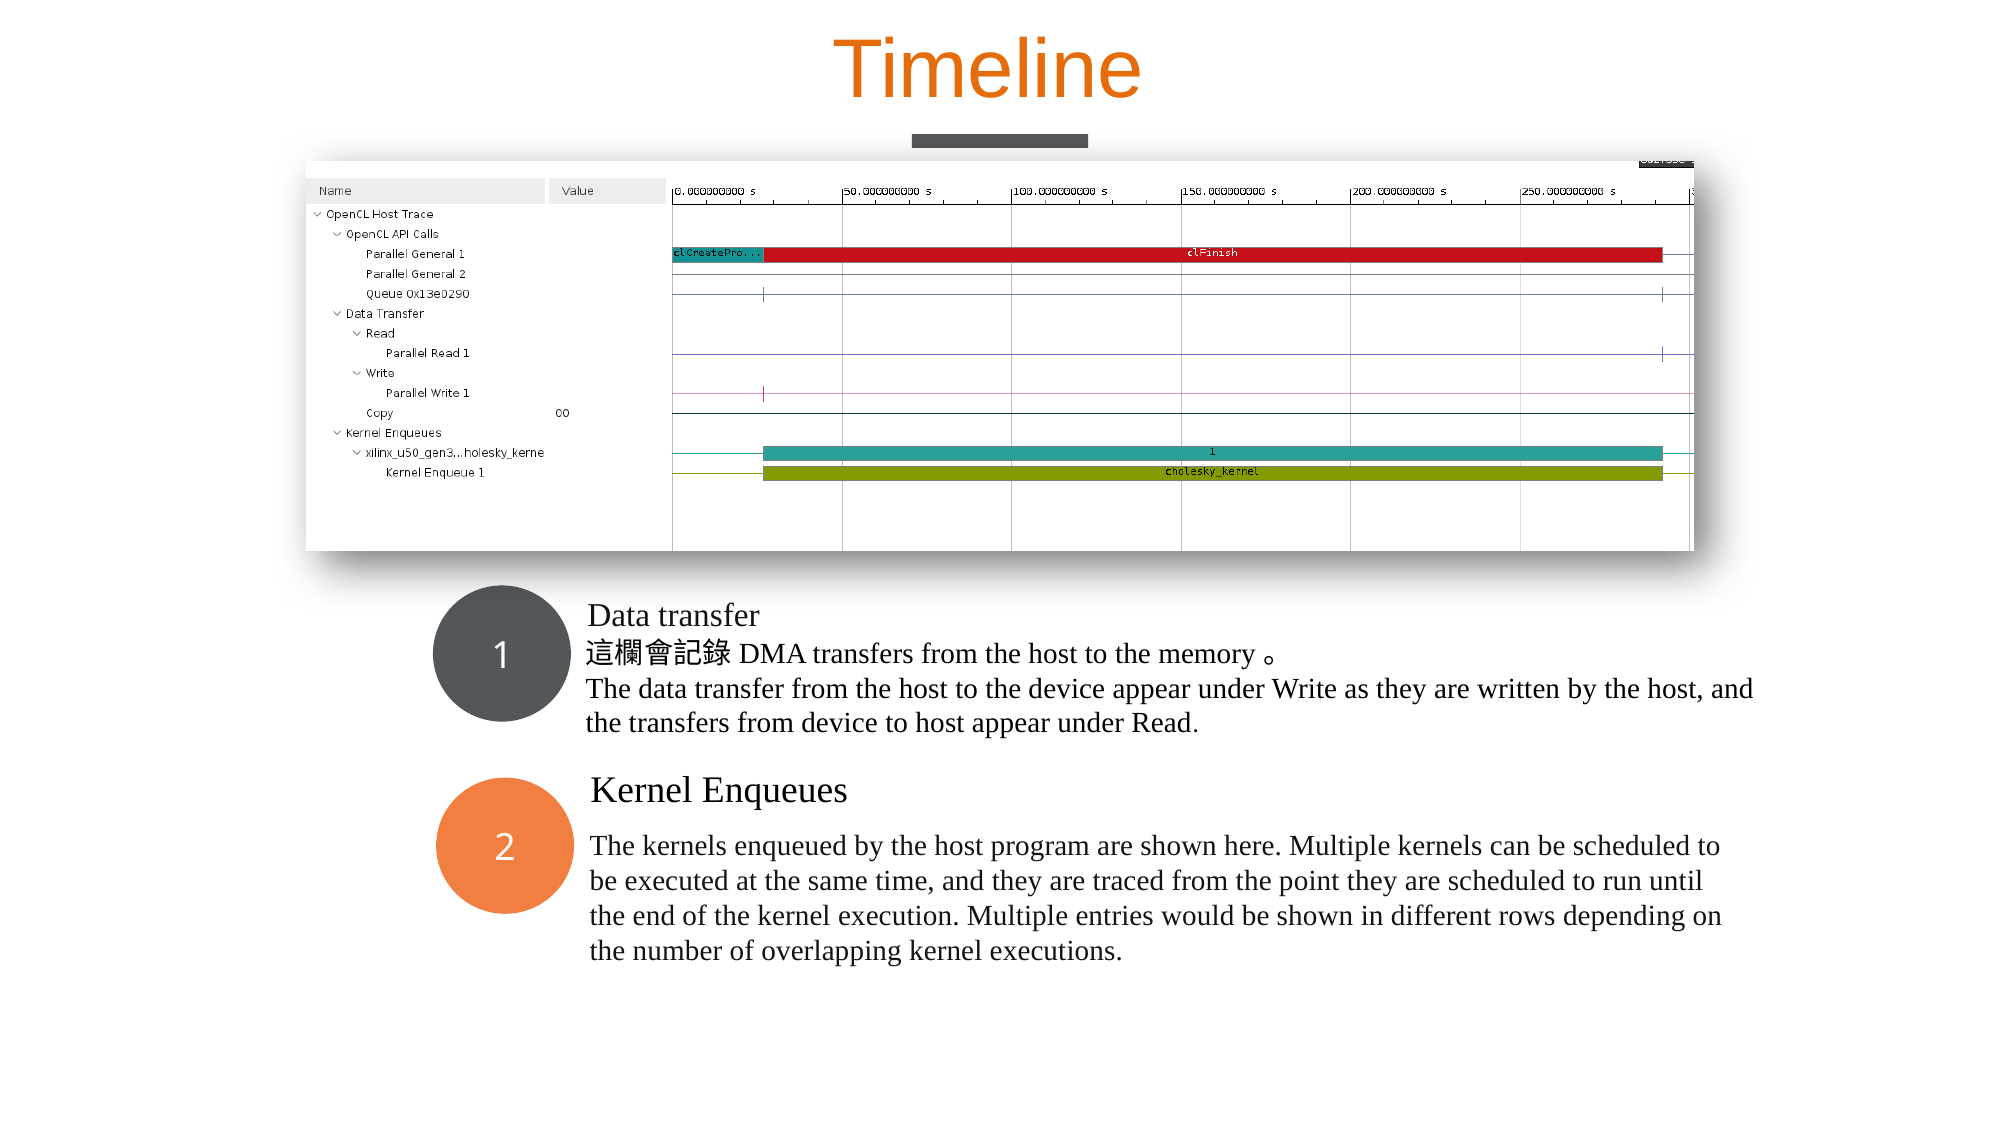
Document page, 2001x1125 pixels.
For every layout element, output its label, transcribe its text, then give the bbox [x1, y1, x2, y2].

text_box Kernel Enqueues [575, 757, 863, 818]
text_box [910, 132, 1090, 143]
text_box 2 [434, 775, 574, 916]
text_box 這欄會記錄DMA transfers from the host to the memory。 The data transfer from the host to the device appear under Write as they are written by the host, and the transfers from device to host appear under Read. [570, 626, 1792, 777]
text_box Data transfer [572, 599, 775, 626]
text_box 1 [430, 599, 570, 724]
text_box Timeline [817, 7, 1159, 122]
picture [305, 161, 1694, 551]
text_box The kernels enqueued by the host program are shown here. Multiple kernels can be scheduled to be executed at the same time, and they are traced from the point they are scheduled to run until the end of the kernel execution. Multiple entries would be shown in different rows depending on the number of overlapping kernel executions. [574, 819, 1745, 974]
